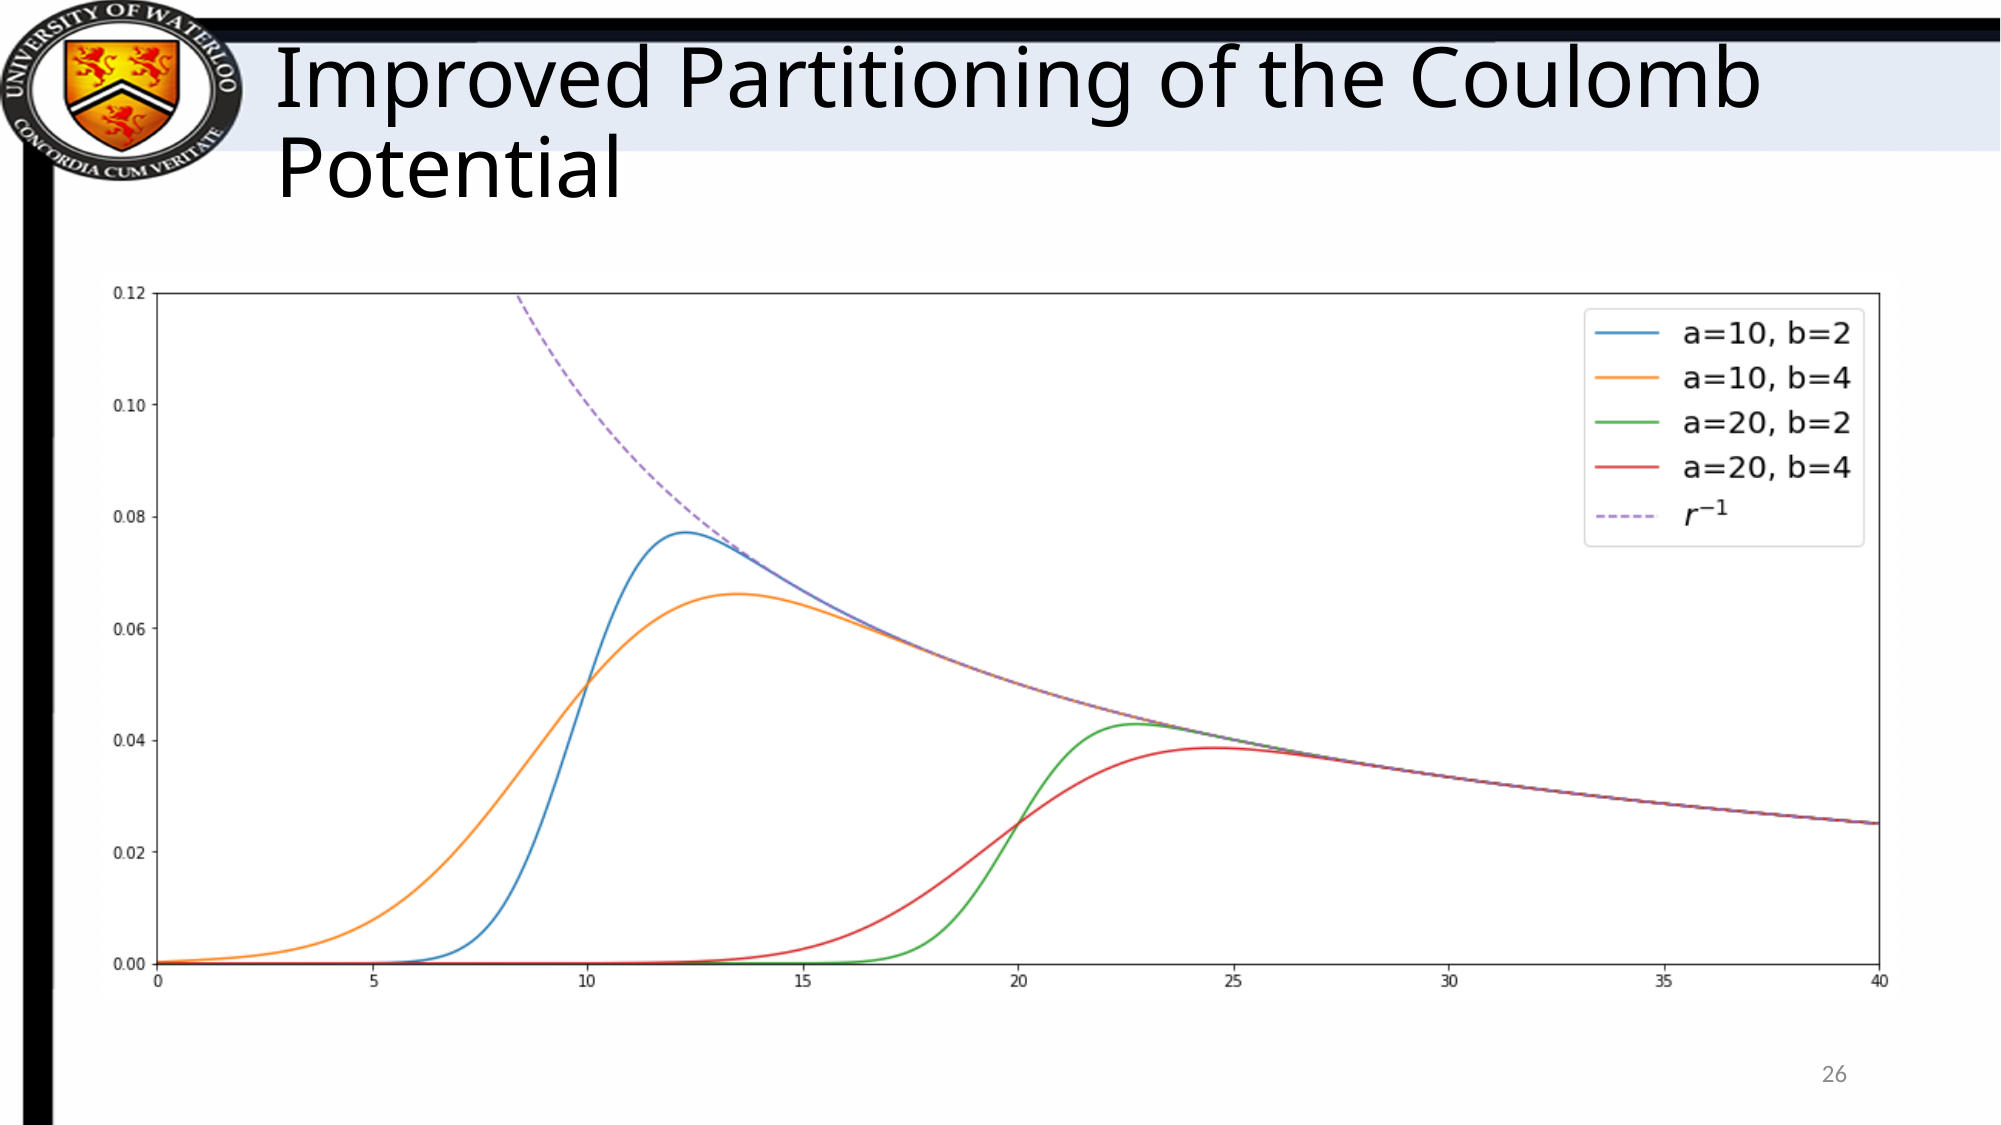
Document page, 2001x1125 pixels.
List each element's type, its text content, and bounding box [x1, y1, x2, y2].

title Improved Partitioning of the Coulomb Potential [260, 17, 1986, 235]
slide_number 26 [1412, 1042, 1863, 1103]
picture [0, 0, 2001, 1125]
